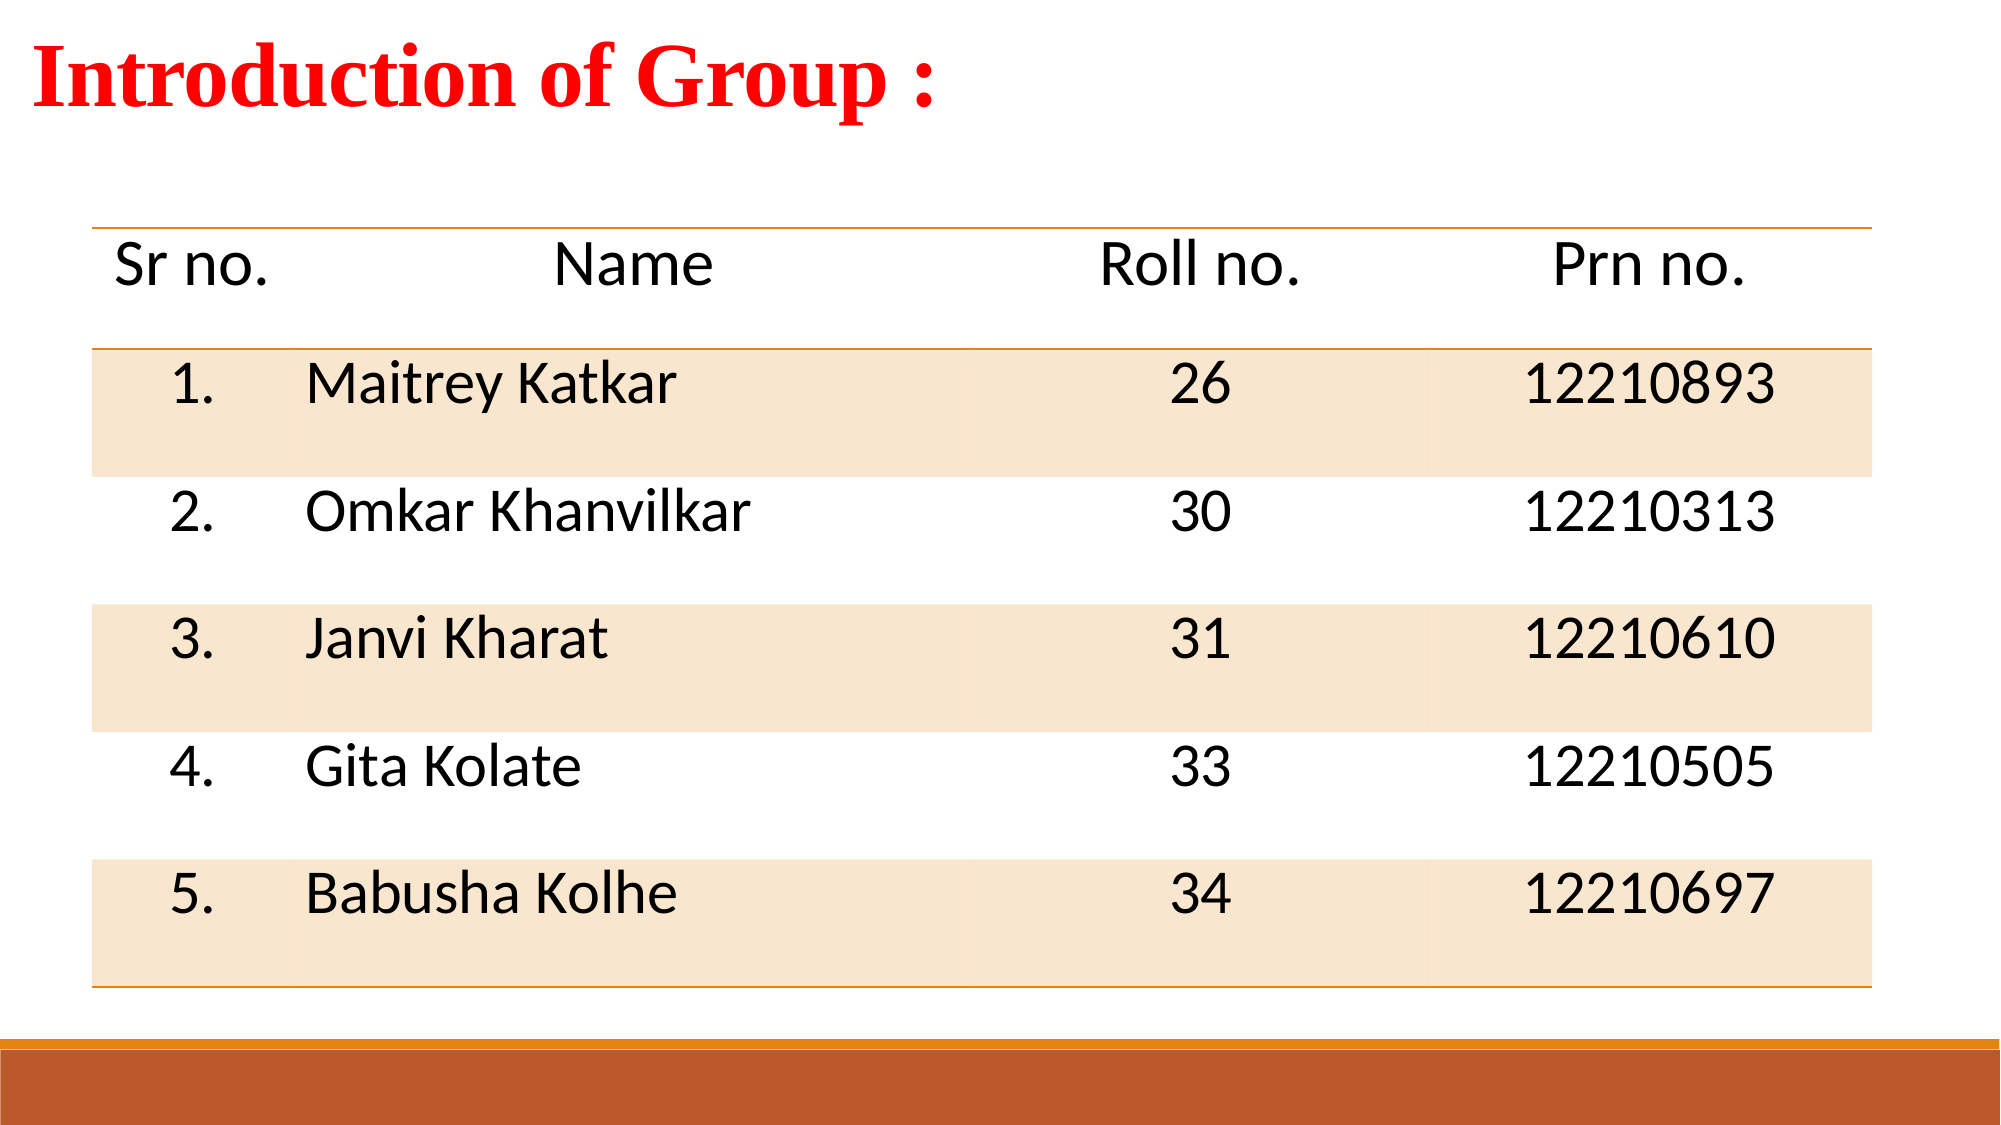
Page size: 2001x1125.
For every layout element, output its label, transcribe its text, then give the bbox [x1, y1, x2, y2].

table_cell 12210610 [1427, 604, 1872, 732]
table_cell 12210697 [1427, 859, 1872, 986]
table_header Name [294, 229, 975, 348]
table_cell 12210505 [1427, 732, 1872, 859]
table_cell Janvi Kharat [294, 604, 975, 732]
table_cell 4. [92, 732, 294, 859]
table_cell 33 [975, 732, 1427, 859]
table_header Roll no. [975, 229, 1427, 348]
table_cell 5. [92, 859, 294, 986]
table_cell 26 [975, 350, 1427, 477]
table_header Sr no. [92, 229, 294, 348]
table_cell 30 [975, 477, 1427, 604]
table_cell 1. [92, 350, 294, 477]
table_cell 12210893 [1427, 350, 1872, 477]
table_cell Maitrey Katkar [294, 350, 975, 477]
table_cell Babusha Kolhe [294, 859, 975, 986]
table_cell 2. [92, 477, 294, 604]
table_cell 34 [975, 859, 1427, 986]
text_box Introduction of Group : [17, 24, 1625, 175]
table_cell 12210313 [1427, 477, 1872, 604]
table_cell 3. [92, 604, 294, 732]
table_cell 31 [975, 604, 1427, 732]
table_cell Gita Kolate [294, 732, 975, 859]
table_cell Omkar Khanvilkar [294, 477, 975, 604]
table_header Prn no. [1427, 229, 1872, 348]
